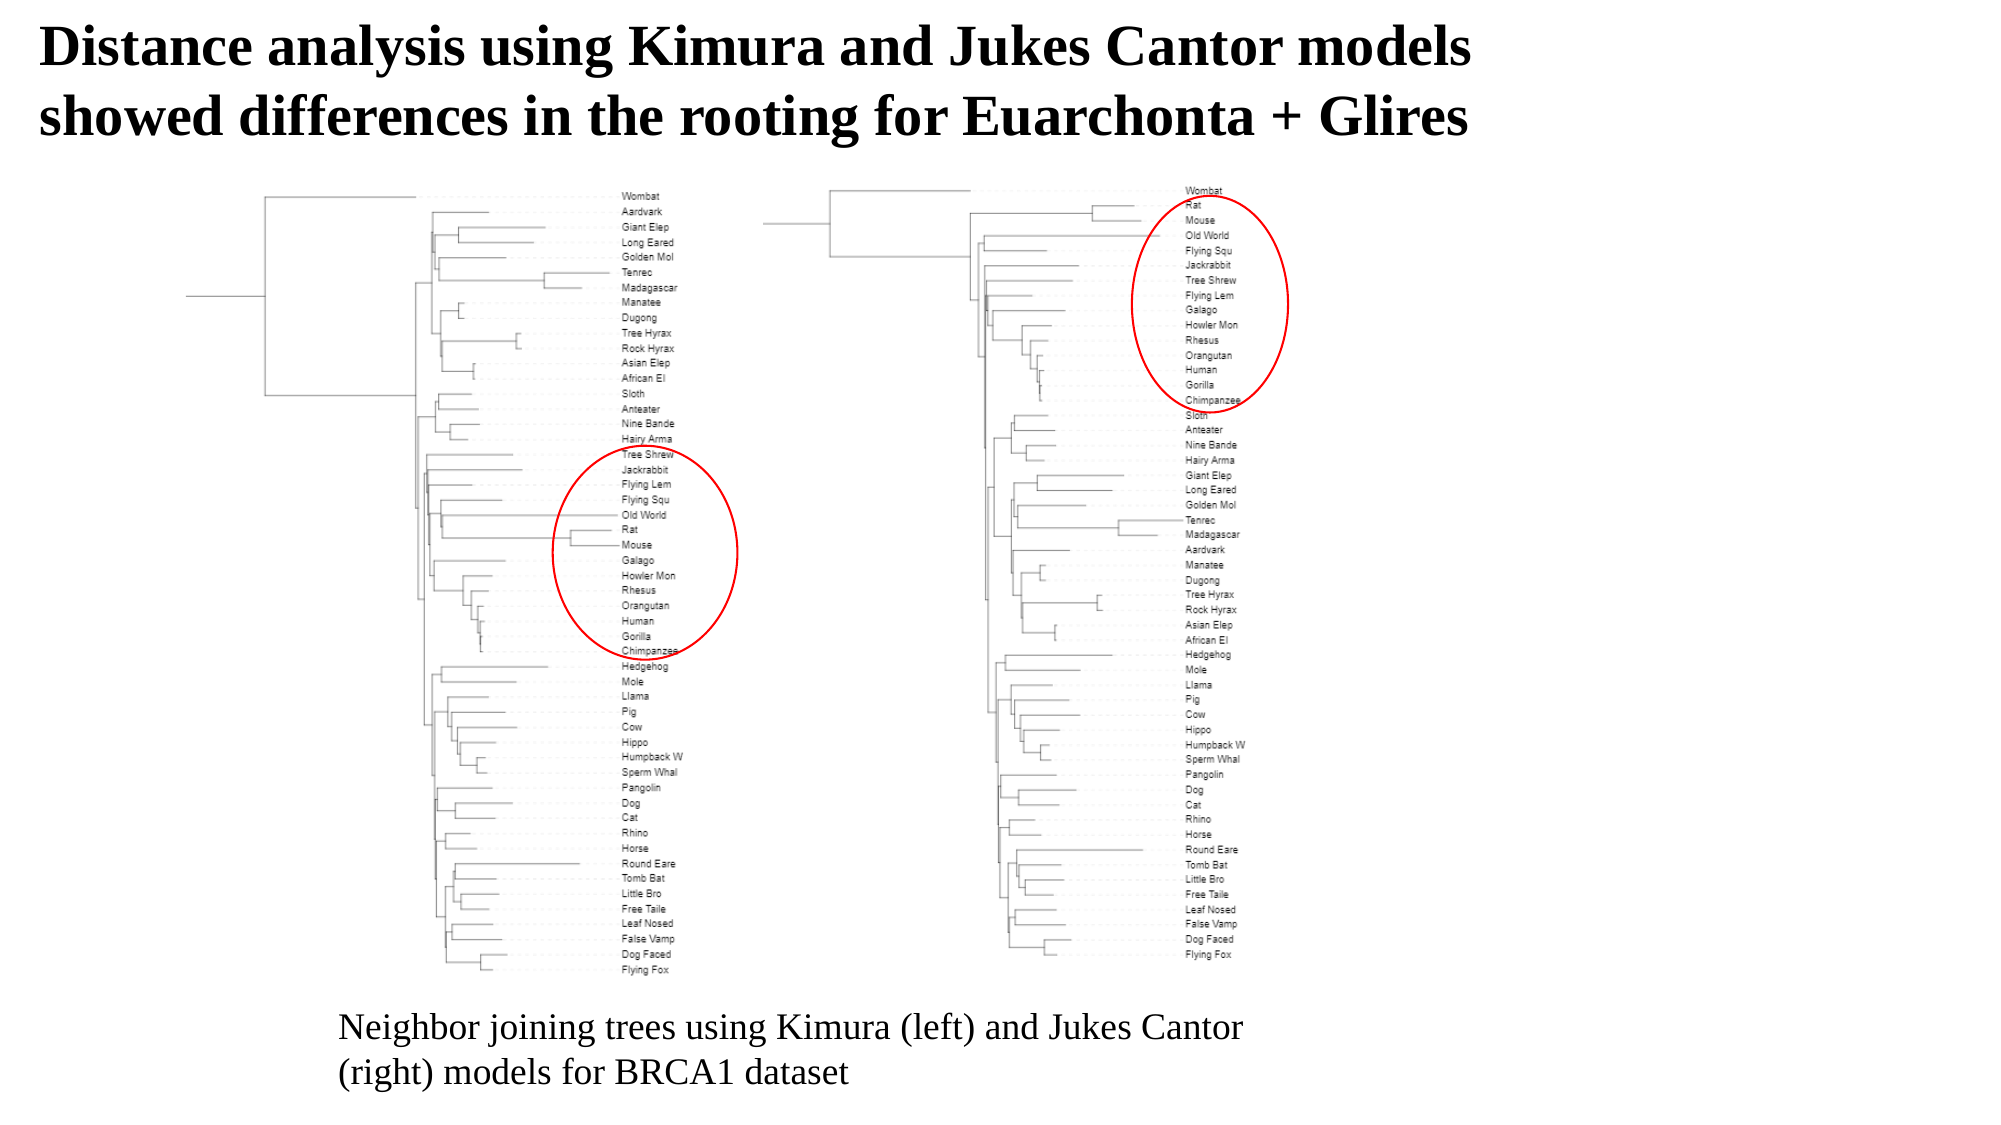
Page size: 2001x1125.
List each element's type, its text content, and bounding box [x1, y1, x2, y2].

text_box Distance analysis using Kimura and Jukes Cantor models showed differences in the rooting for Euarchonta + Glires [24, 0, 1660, 155]
text_box Neighbor joining trees using Kimura (left) and Jukes Cantor (right) models for BRCA1 dataset [323, 994, 1324, 1100]
picture [185, 181, 707, 995]
picture [763, 156, 1289, 971]
text_box [707, 471, 739, 634]
